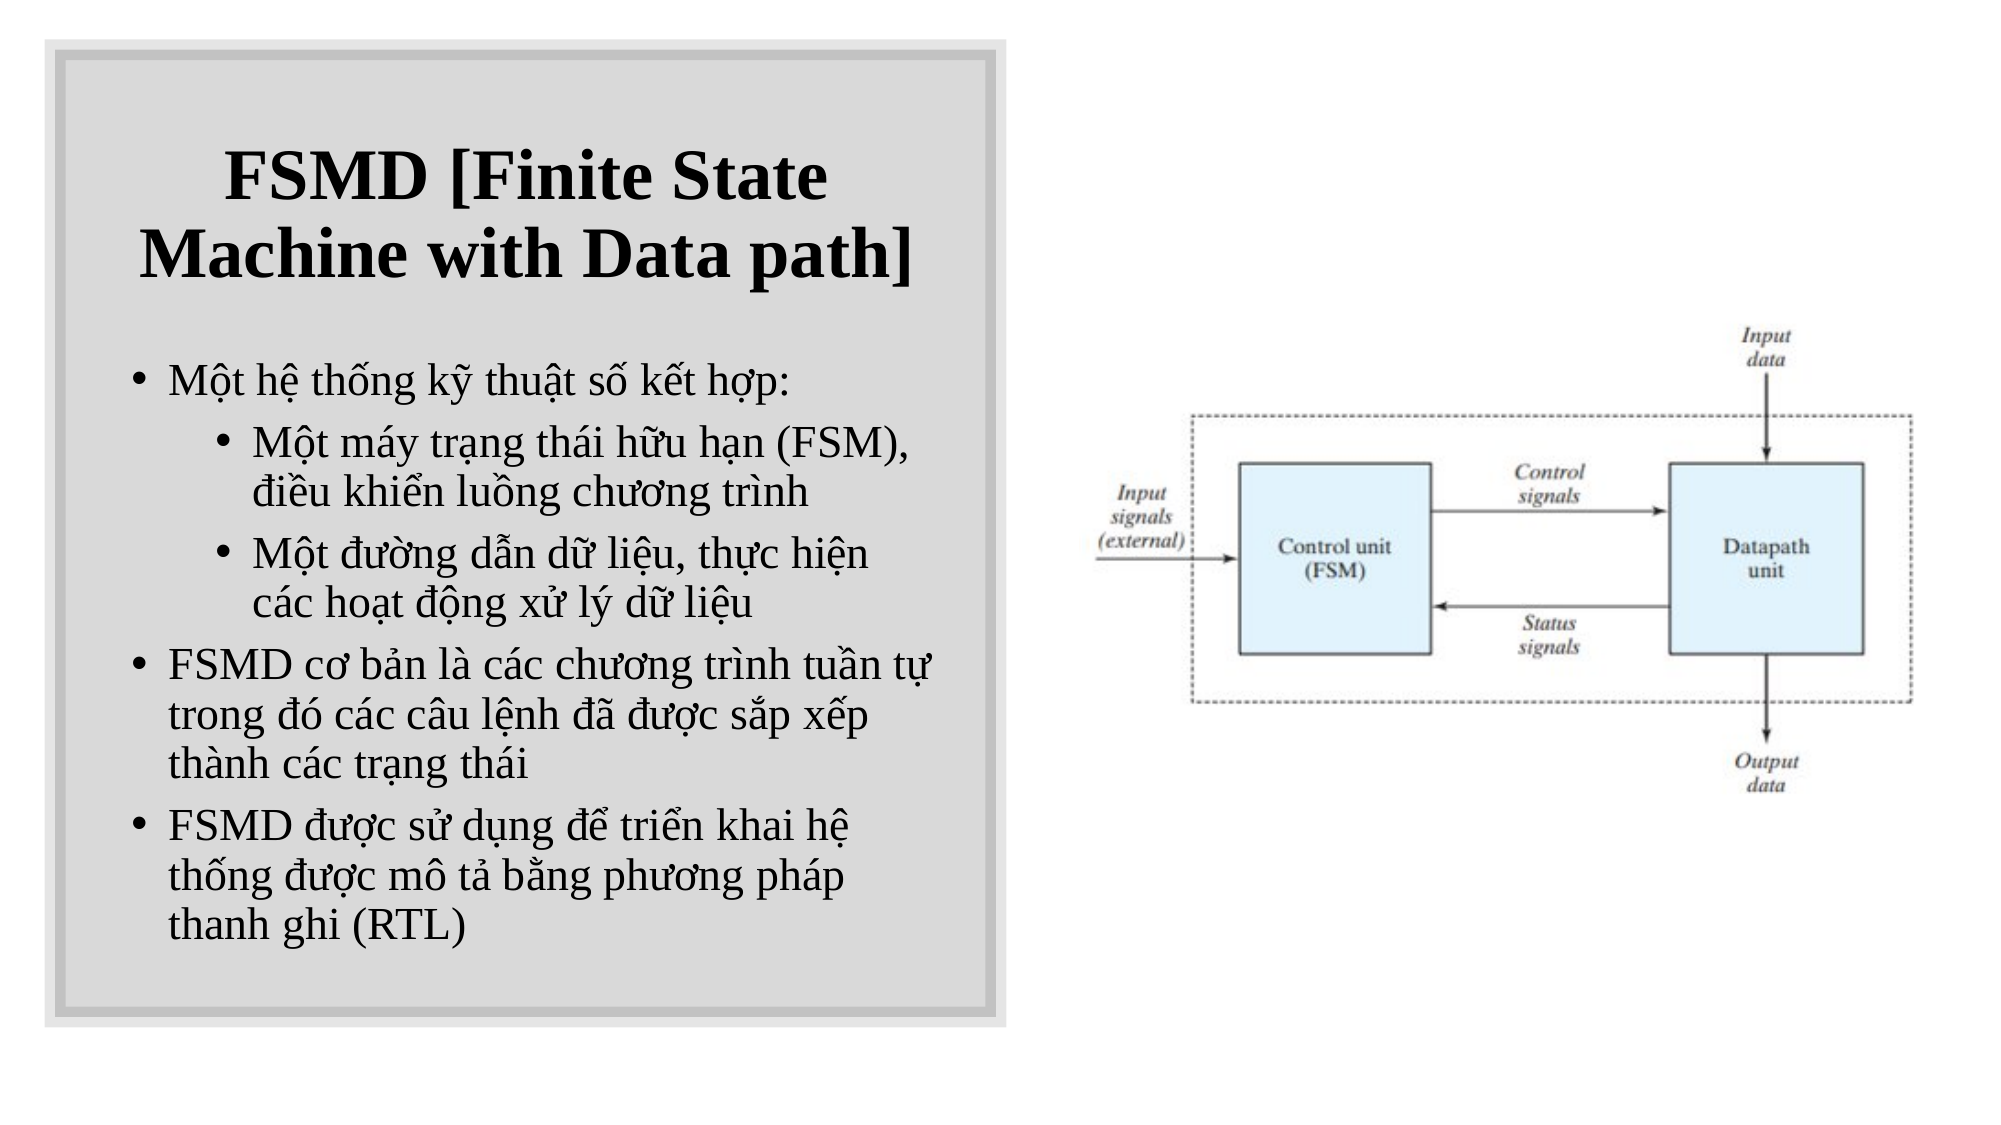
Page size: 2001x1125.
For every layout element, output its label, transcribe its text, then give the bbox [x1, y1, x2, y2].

text_box FSMD [Finite State Machine with Data path] [97, 104, 957, 326]
text_box [54, 49, 997, 1018]
picture [1079, 295, 1921, 805]
text_box Một hệ thống kỹ thuật số kết hợp: Một máy trạng thái hữu hạn (FSM), điều khiển luồng chương trình Một đường dẫn dữ liệu, thực hiện các hoạt động xử lý dữ liệu FSMD cơ bản là các chương trình tuần tự trong đó các câu lệnh đã được sắp xếp thành các trạng thái FSMD được sử dụng để triển khai hệ thống được mô tả bằng phương pháp thanh ghi (RTL) [97, 348, 957, 967]
